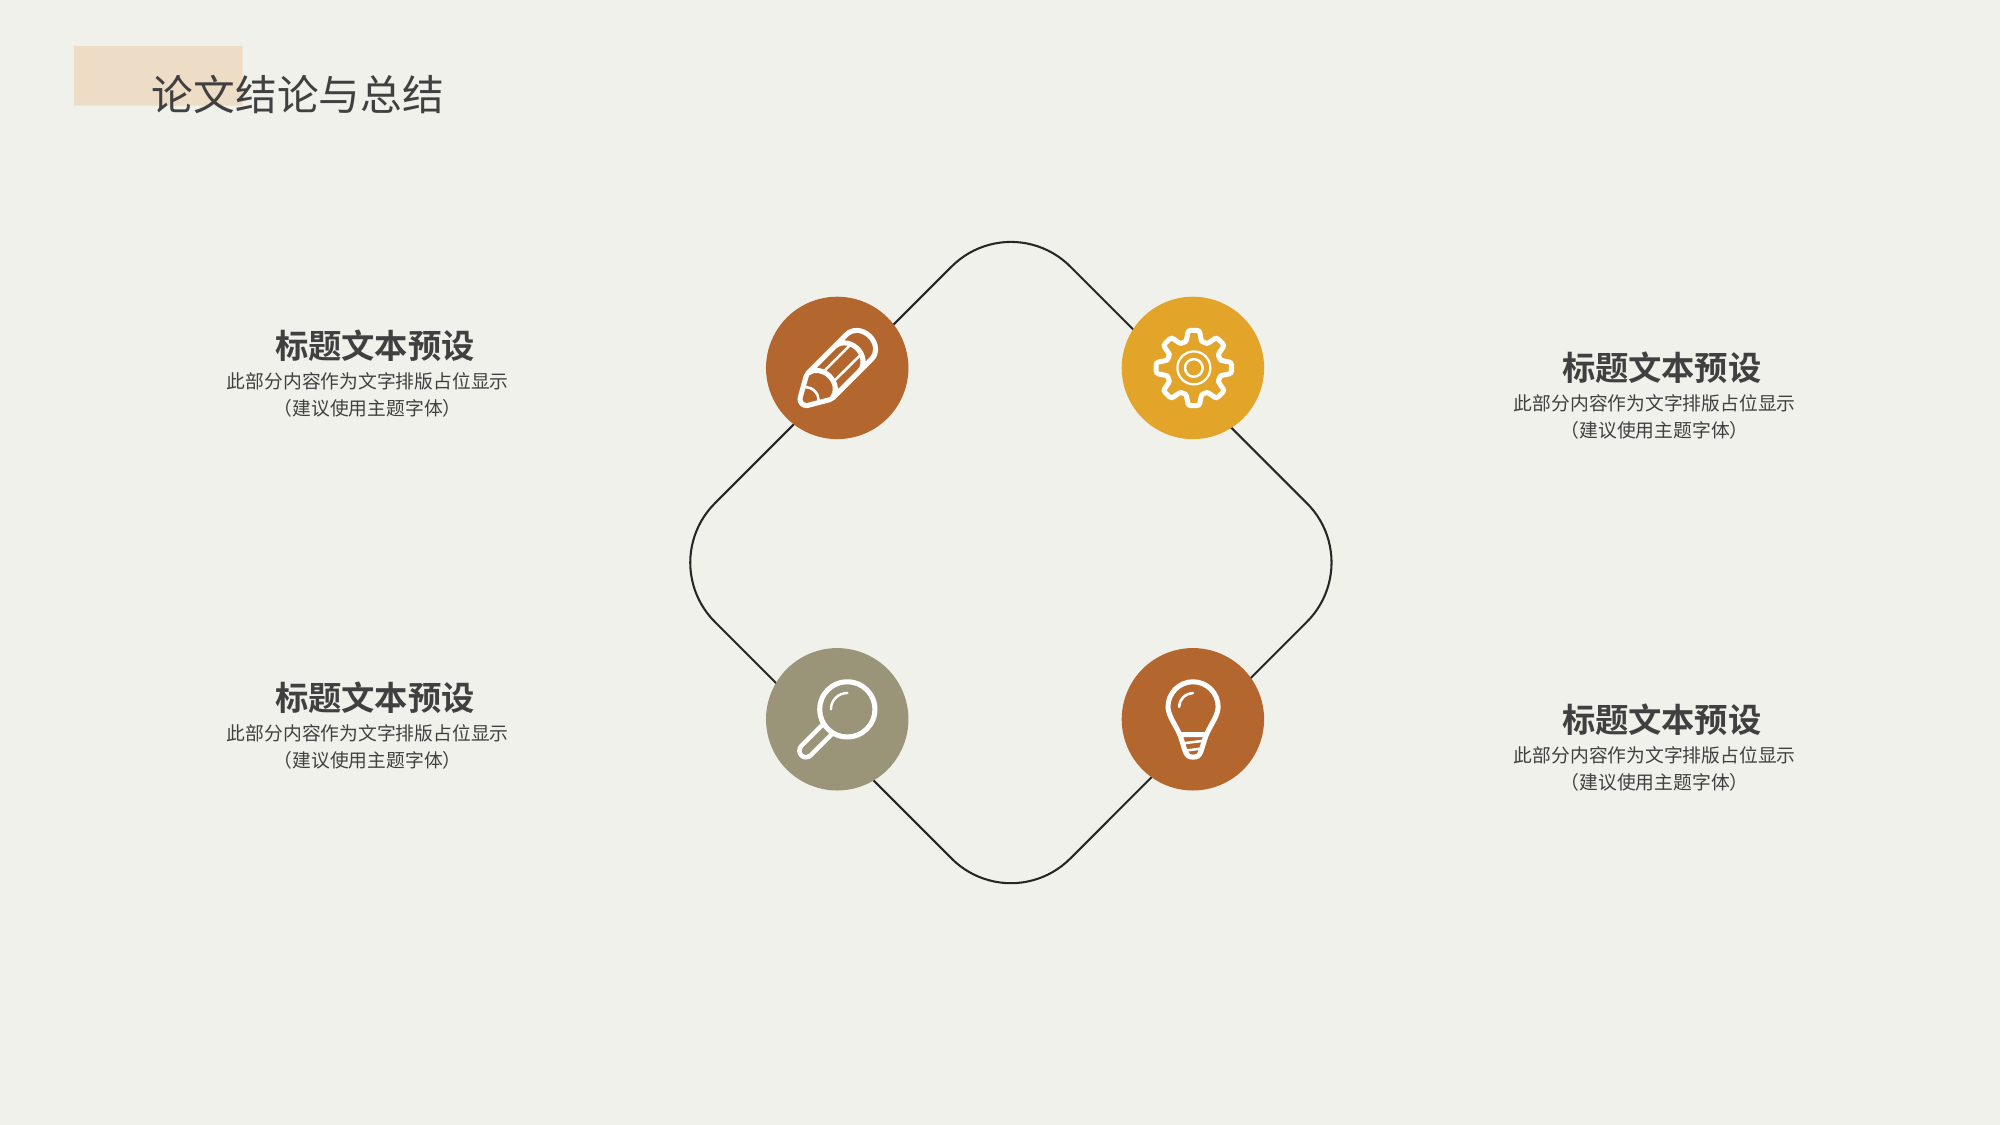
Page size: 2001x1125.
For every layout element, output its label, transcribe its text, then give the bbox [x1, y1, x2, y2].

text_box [1499, 669, 1825, 787]
text_box [73, 45, 137, 107]
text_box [1499, 317, 1825, 435]
text_box 论文结论与总结 [137, 36, 663, 126]
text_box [212, 648, 538, 765]
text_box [212, 296, 538, 413]
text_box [759, 296, 1265, 814]
